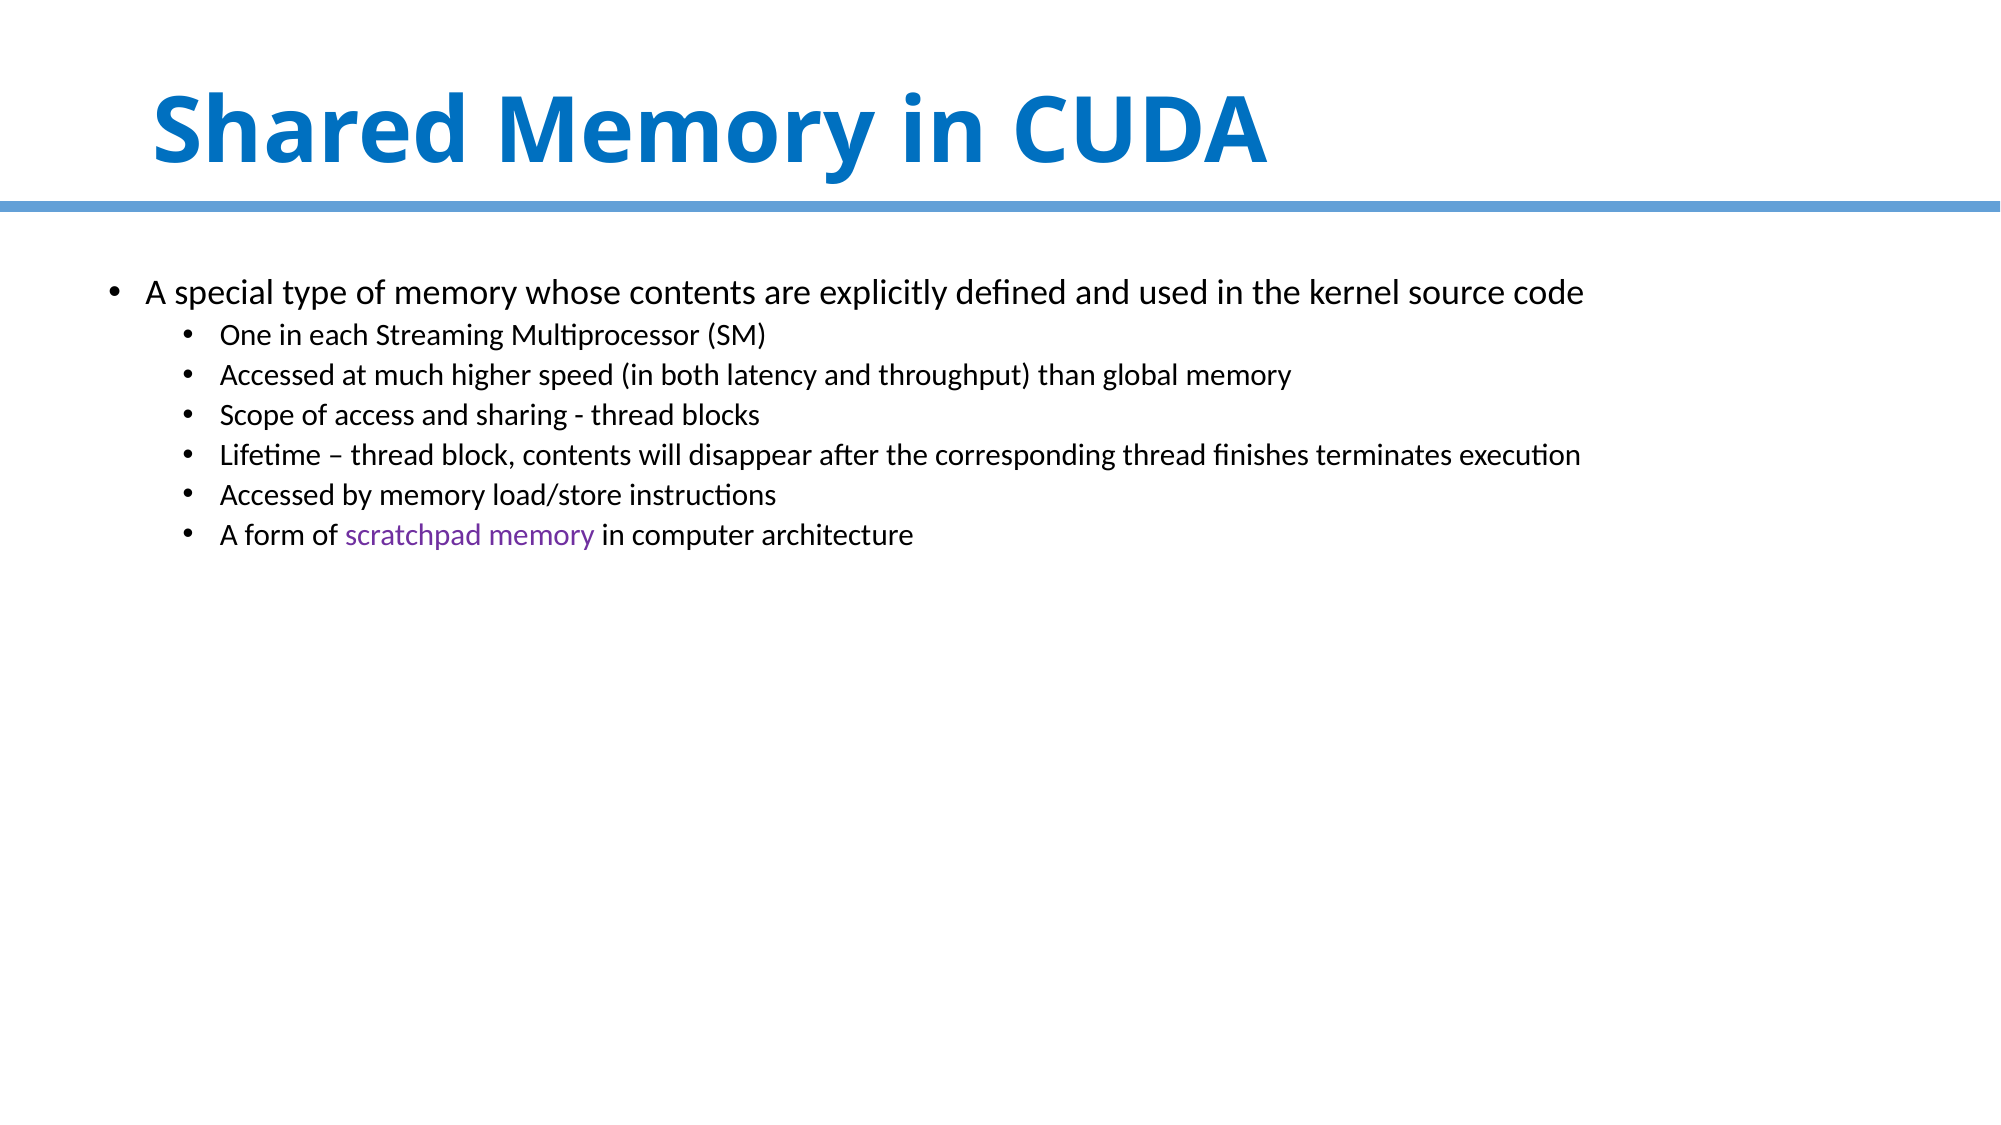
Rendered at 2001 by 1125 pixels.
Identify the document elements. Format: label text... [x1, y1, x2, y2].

title Shared Memory in CUDA [137, 59, 1863, 207]
list A special type of memory whose contents are explicitly defined and used in the kernel source code One in each Streaming Multiprocessor (SM) Accessed at much higher speed (in both latency and throughput) than global memory Scope of access and sharing - thread blocks Lifetime – thread block, contents will disappear after the corresponding thread finishes terminates execution Accessed by memory load/store instructions A form of scratchpad memory in computer architecture https://developer.nvidia.com/blog/using-shared-memory-cuda-cc/ has pointers to examples and details We’re not going to delve too deep into this particular optimization We start with focus on the device/host memory motion (as opposed to intra-device memory motion) [93, 265, 1907, 786]
